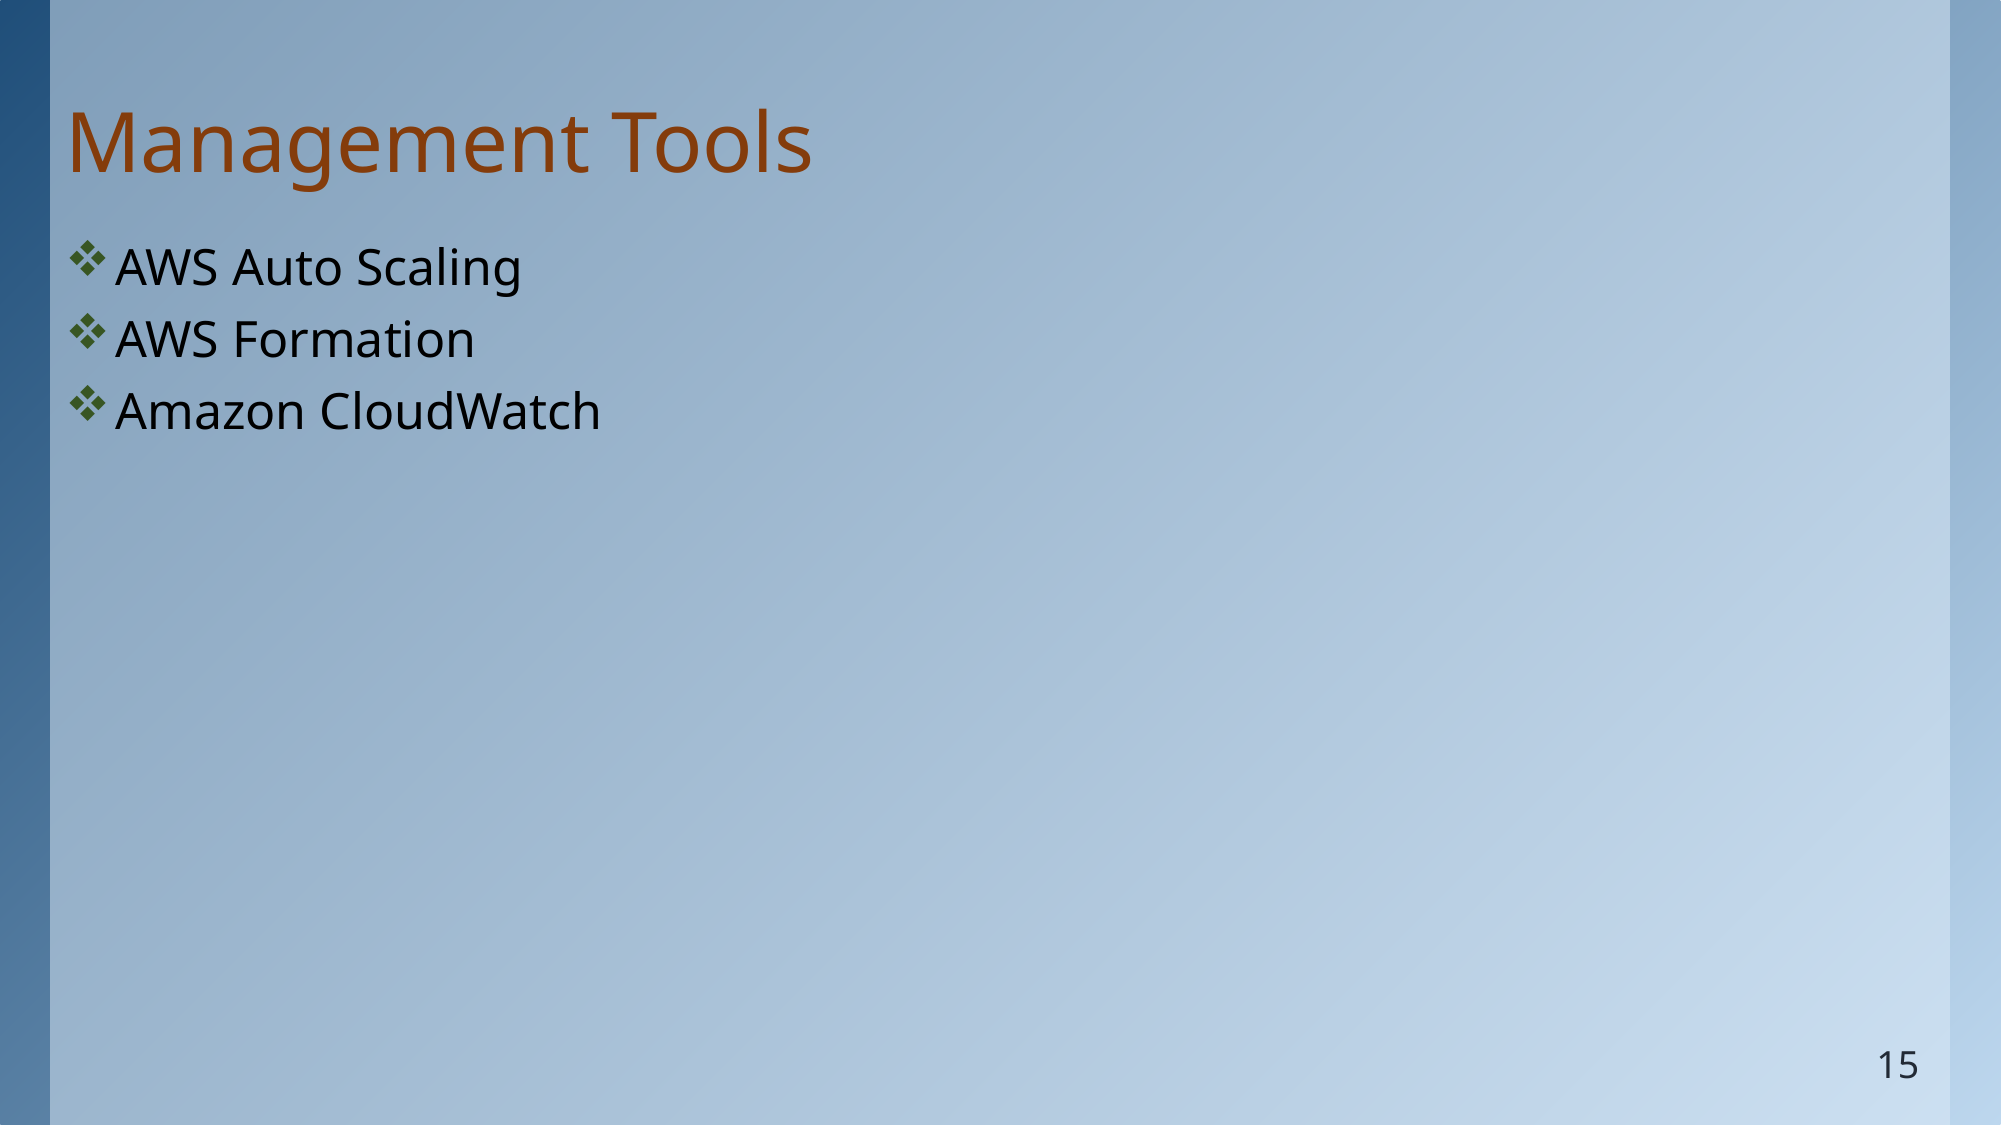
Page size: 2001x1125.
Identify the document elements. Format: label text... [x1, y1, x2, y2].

list AWS Auto Scaling AWS Formation Amazon CloudWatch [45, 224, 1940, 1025]
title Management Tools [45, 12, 1940, 200]
slide_number 15 [1757, 1050, 1940, 1103]
